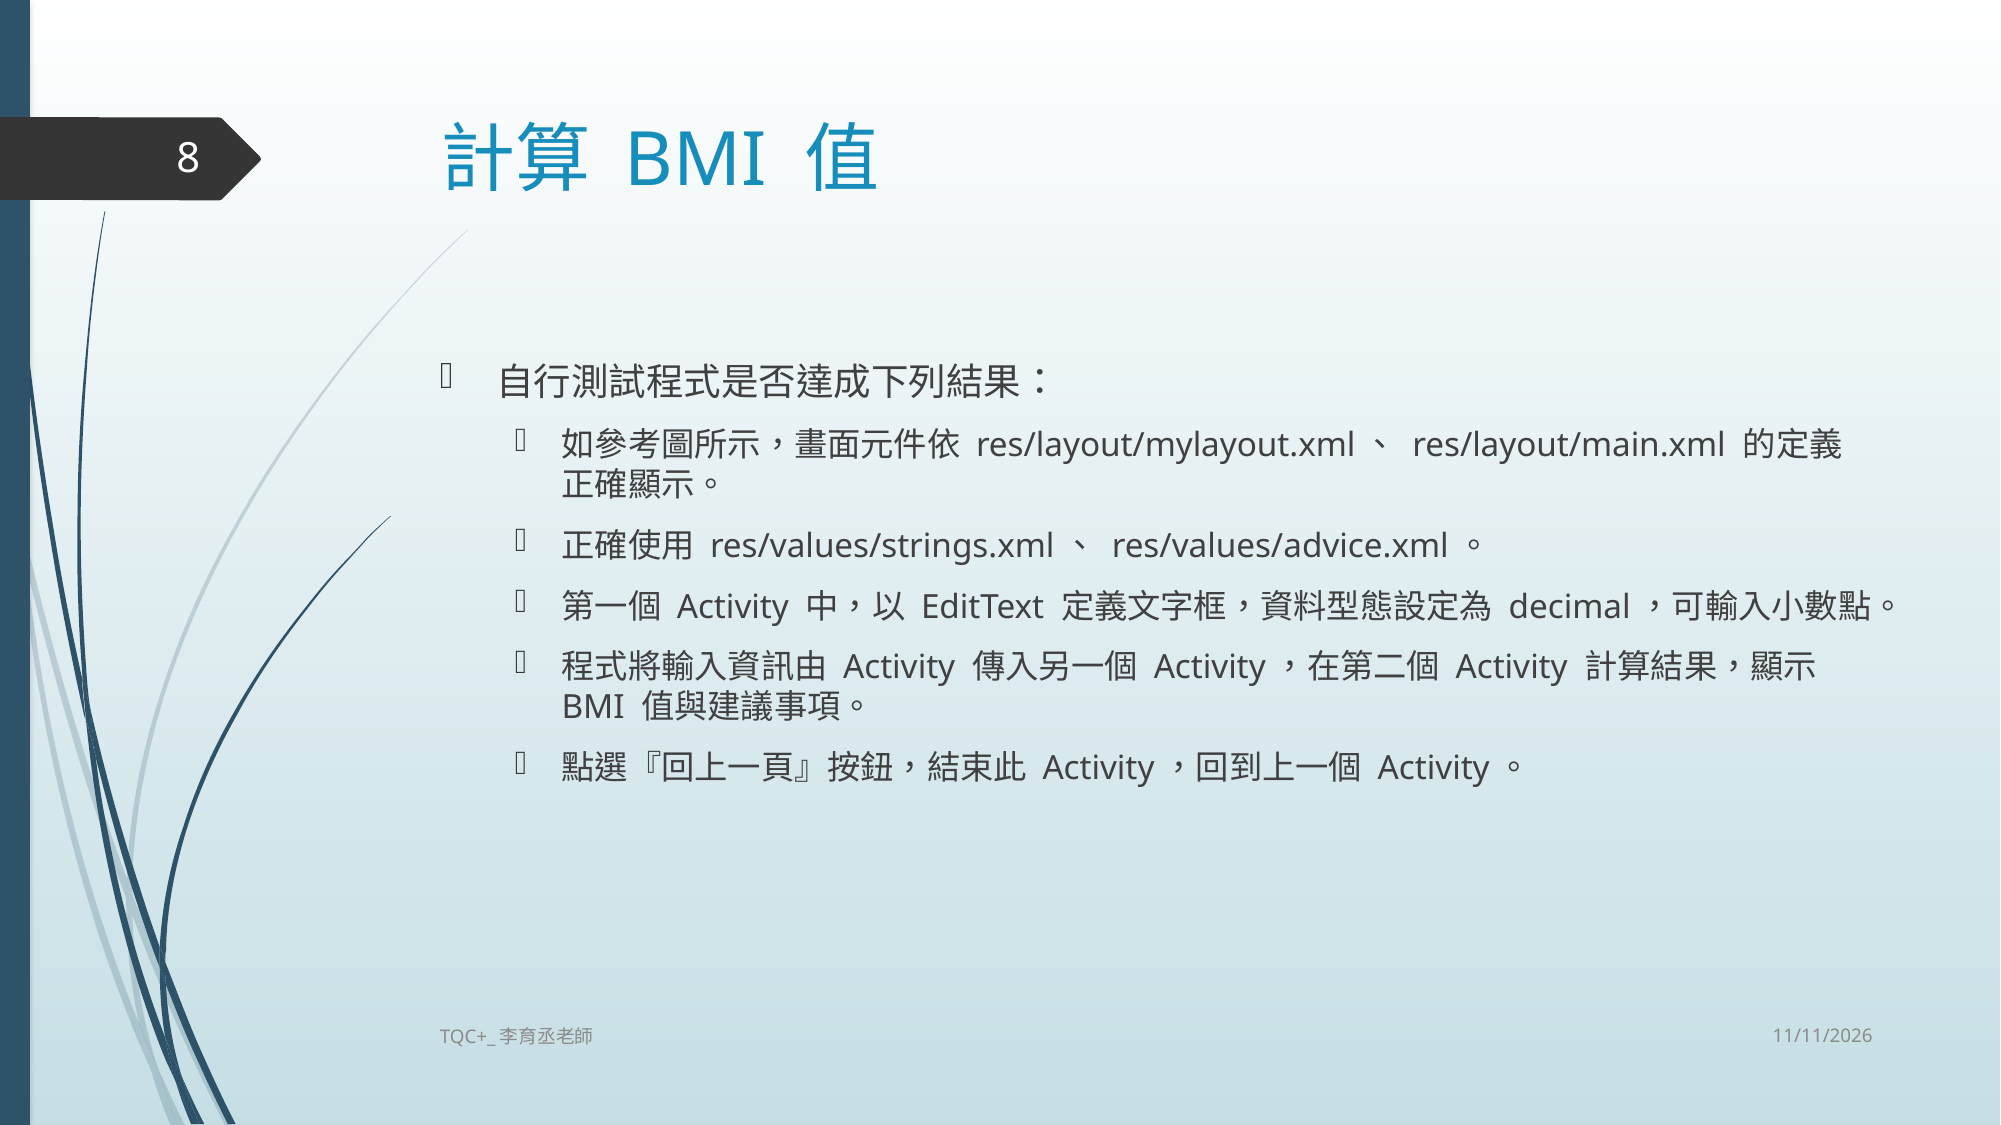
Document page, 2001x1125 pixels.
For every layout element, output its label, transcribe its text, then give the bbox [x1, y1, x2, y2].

slide_number 8 [87, 129, 216, 190]
title 計算 BMI 值 [425, 102, 1888, 313]
list 自行測試程式是否達成下列結果： 如參考圖所示，畫面元件依 res/layout/mylayout.xml、 res/layout/main.xml 的定義正確顯示。 正確使用 res/values/strings.xml、 res/values/advice.xml。 第一個 Activity 中，以 EditText 定義文字框，資料型態設定為 decimal，可輸入小數點。 程式將輸入資訊由 Activity 傳入另一個 Activity，在第二個 Activity 計算結果，顯示 BMI 值與建議事項。 點選『回上一頁』按鈕，結束此 Activity，回到上一個 Activity。 [424, 350, 1888, 970]
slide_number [1699, 1005, 1888, 1067]
footer TQC+_李育丞老師 [424, 1006, 1675, 1067]
